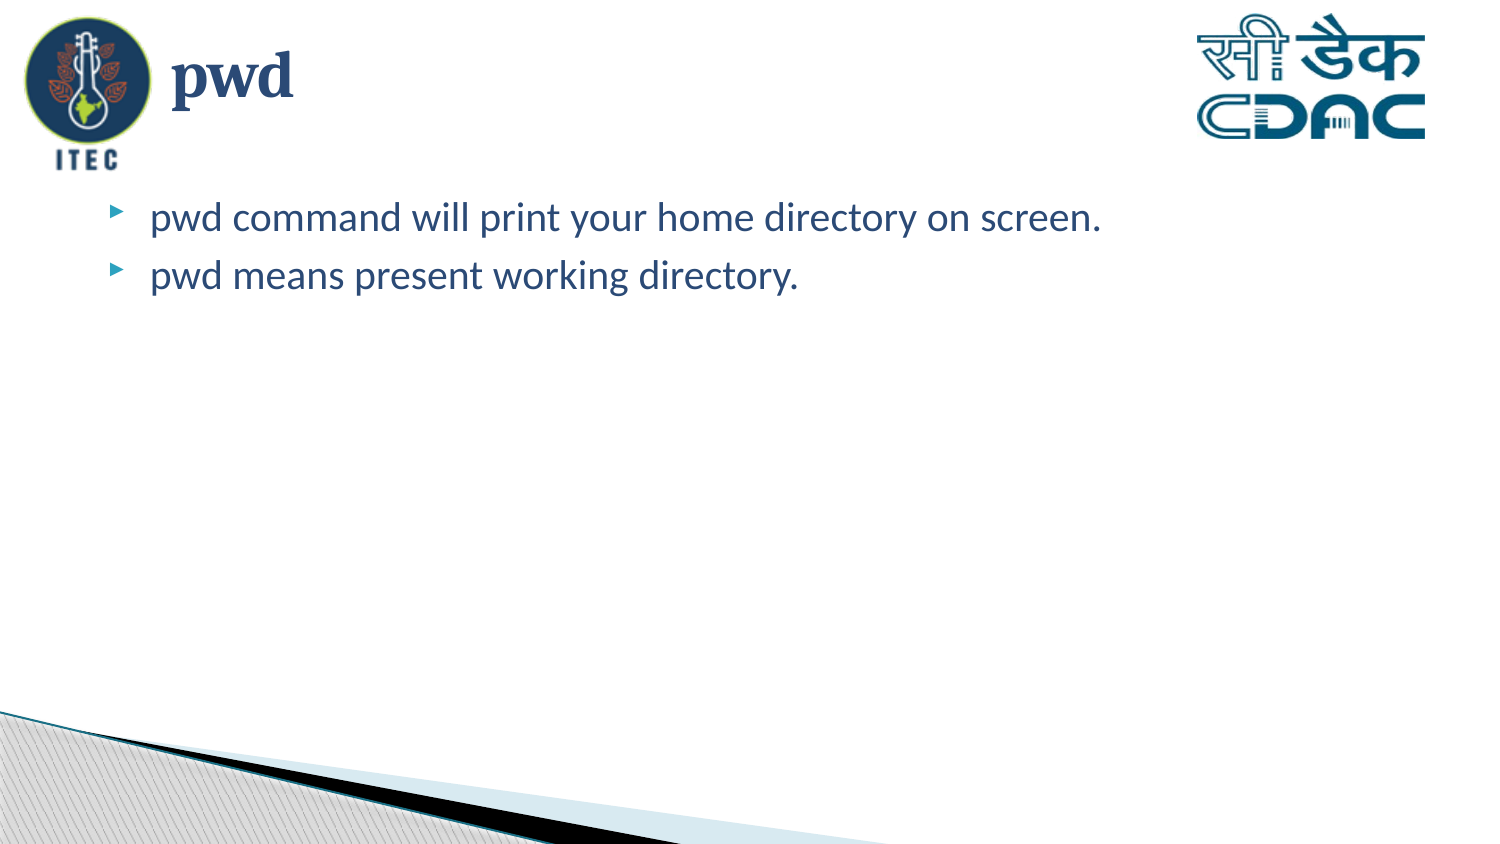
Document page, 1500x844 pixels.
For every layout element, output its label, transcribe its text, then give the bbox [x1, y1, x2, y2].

title pwd [155, 0, 1500, 141]
list pwd command will print your home directory on screen. pwd means present working directory. [75, 182, 1425, 740]
picture [0, 8, 175, 183]
